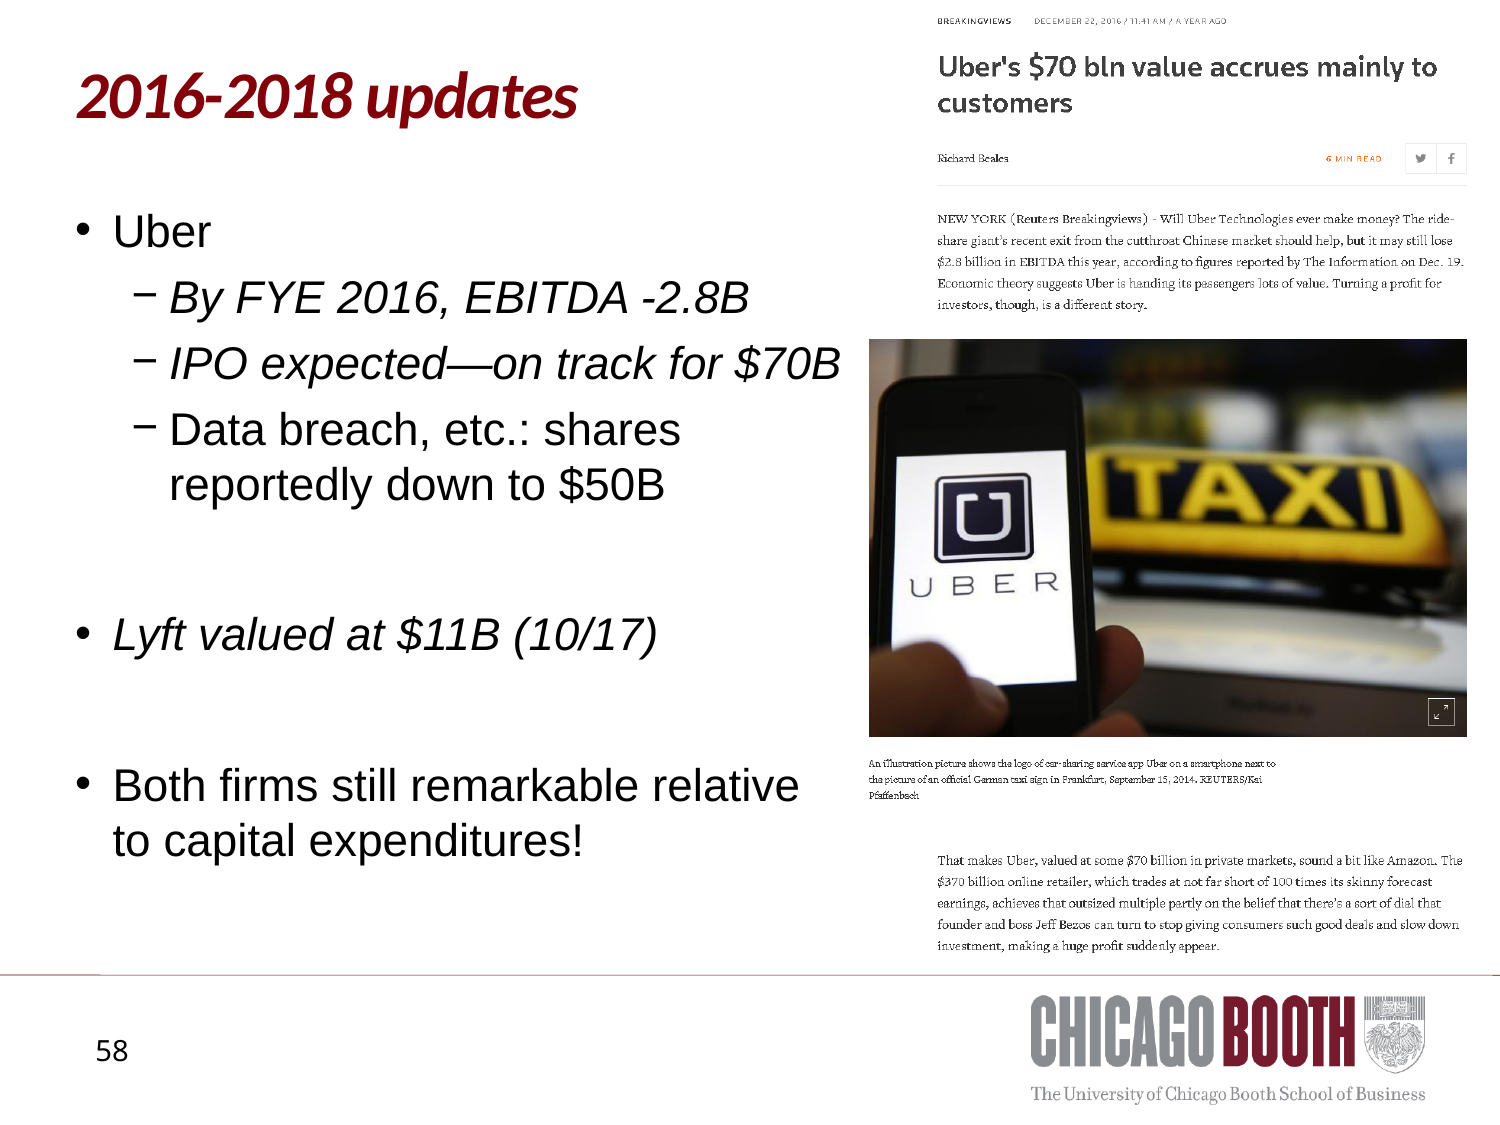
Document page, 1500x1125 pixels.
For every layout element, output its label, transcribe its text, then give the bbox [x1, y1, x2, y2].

list Uber By FYE 2016, EBITDA -2.8B IPO expected—on track for $70B Data breach, etc.: shares reportedly down to $50B Lyft valued at $11B (10/17) Both firms still remarkable relative to capital expenditures! [74, 201, 839, 948]
picture [1031, 995, 1425, 1105]
picture [844, 3, 1493, 970]
title 2016-2018 updates [74, 43, 839, 134]
